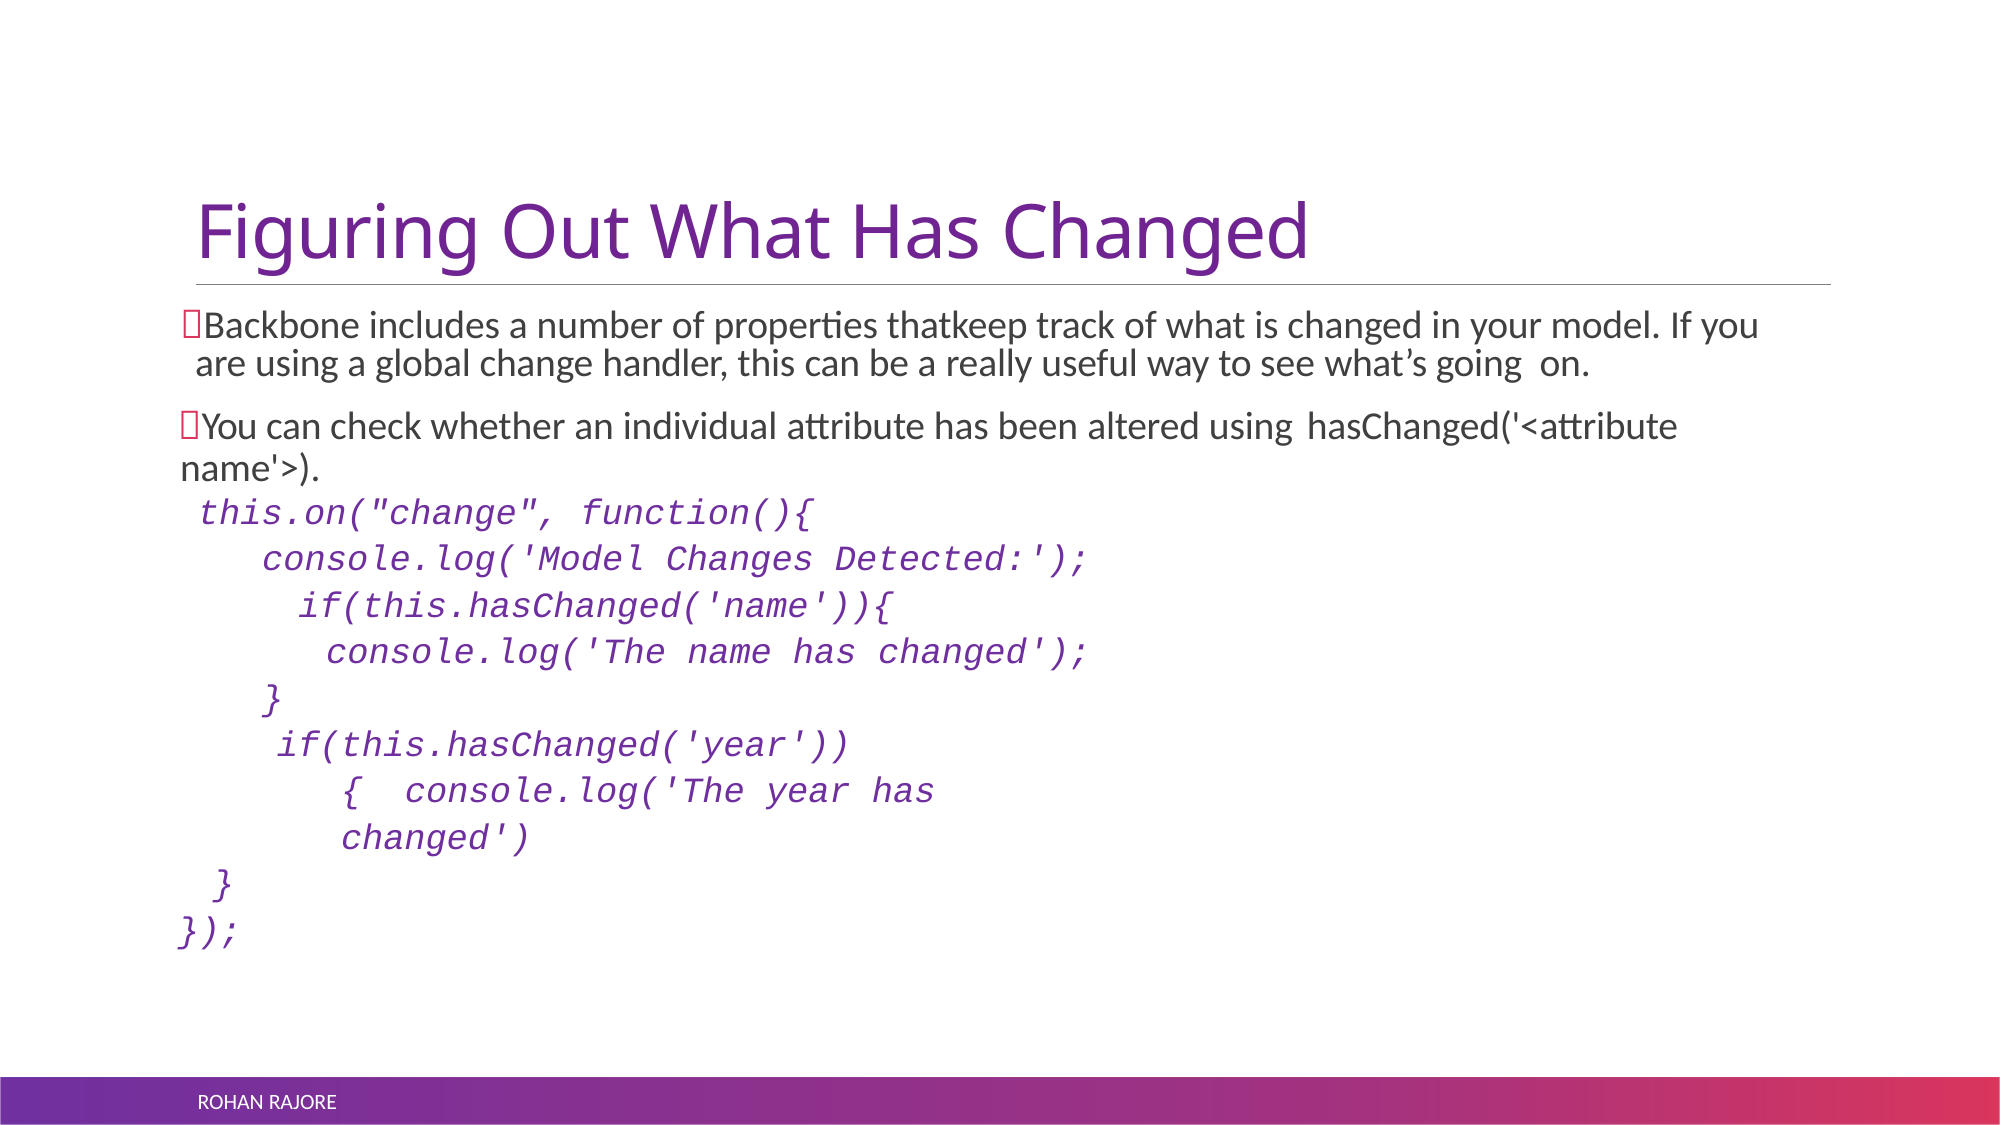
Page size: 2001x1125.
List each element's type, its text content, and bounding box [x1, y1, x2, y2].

text_box Backbone includes a number of properties thatkeep track of what is changed in your model. If you are using a global change handler, this can be a really useful way to see what’s going on. You can check whether an individual attribute has been altered using hasChanged('<attribute name'>). this.on("change", function(){ console.log('Model Changes Detected:'); if(this.hasChanged('name')){ console.log('The name has changed'); } if(this.hasChanged('year')){ console.log('The year has changed') } }); [177, 308, 1773, 950]
footer ROHAN RAJORE [195, 1091, 341, 1125]
title Figuring Out What Has Changed [192, 183, 1808, 372]
picture [0, 1076, 2000, 1125]
